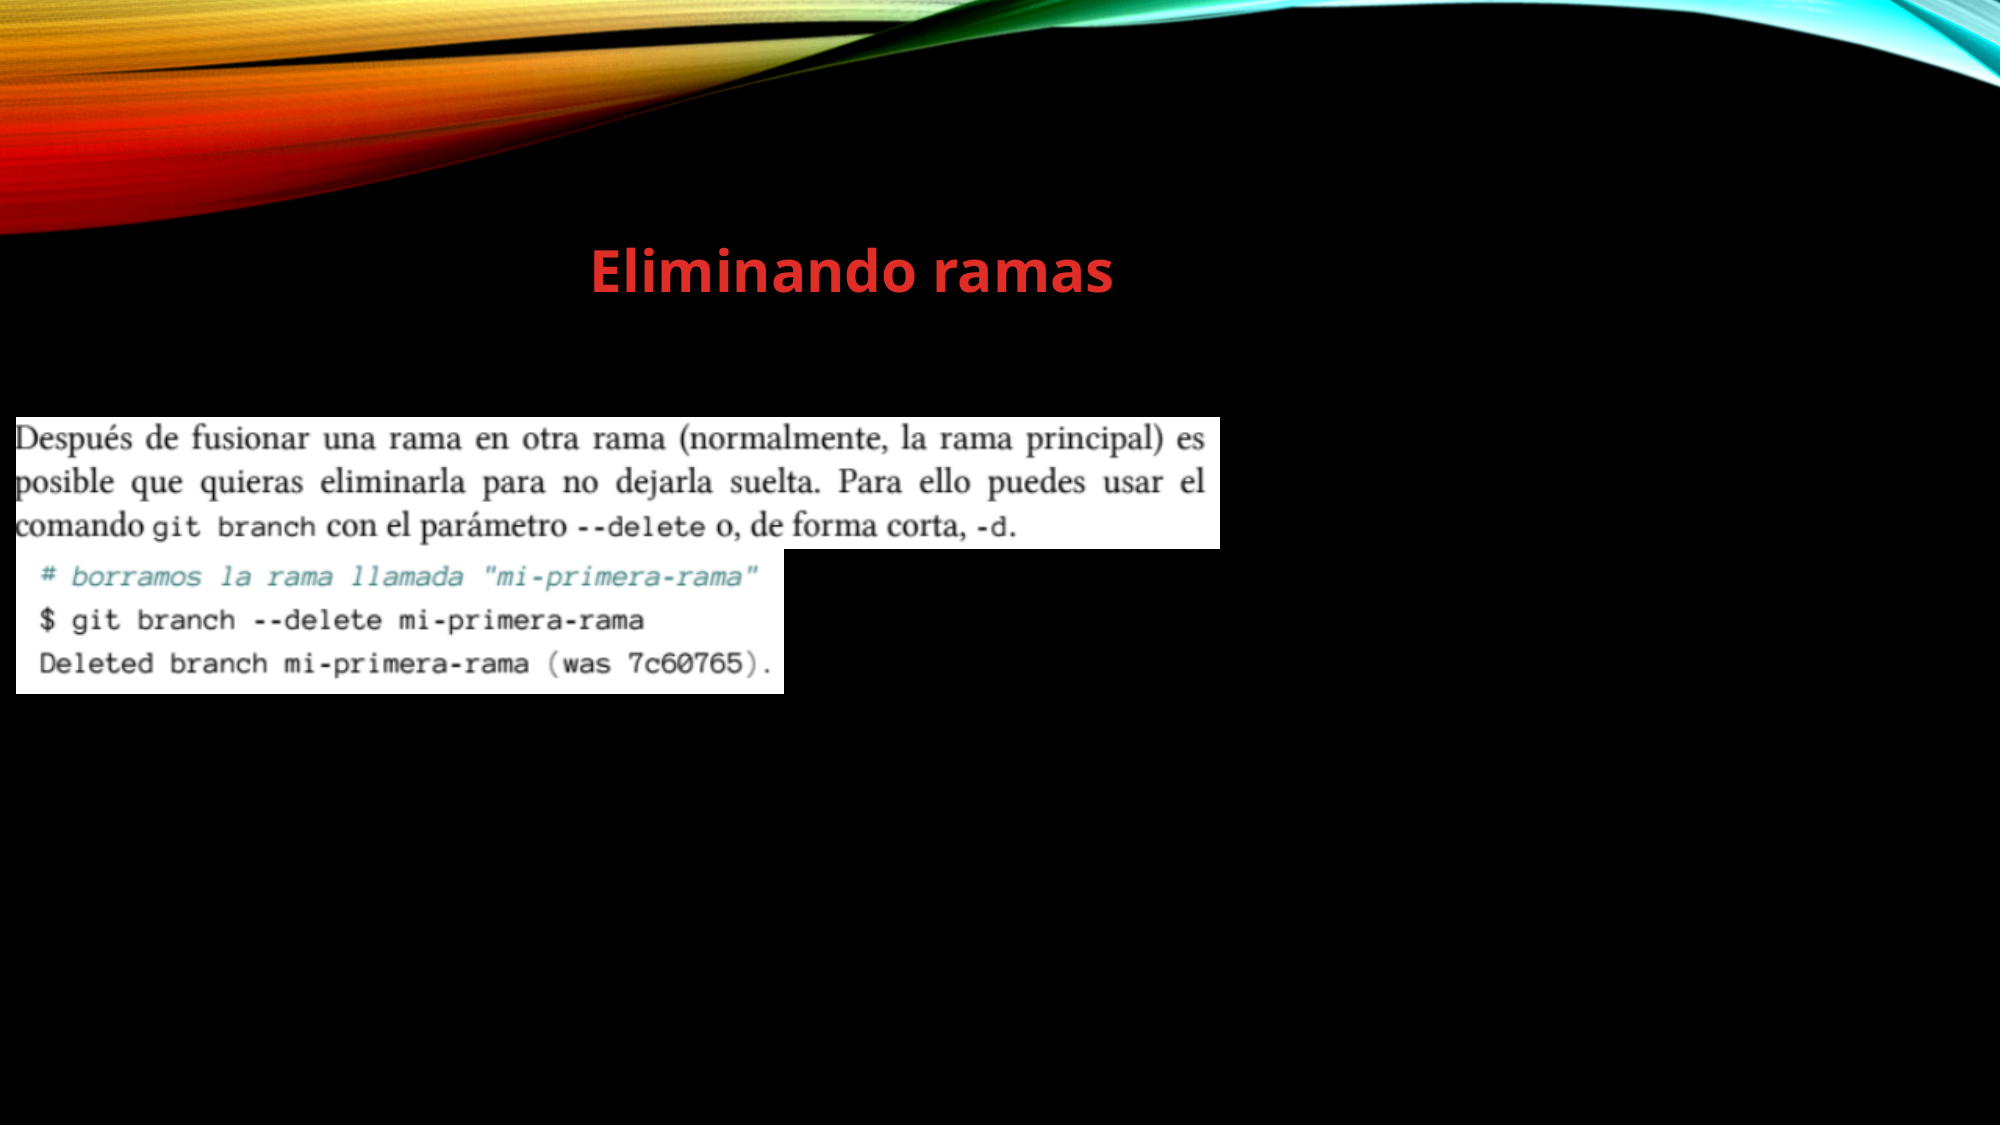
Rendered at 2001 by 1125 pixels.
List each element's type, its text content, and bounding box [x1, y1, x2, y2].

picture [0, 0, 2000, 237]
text_box Eliminando ramas [575, 226, 1575, 311]
picture [15, 416, 1220, 694]
